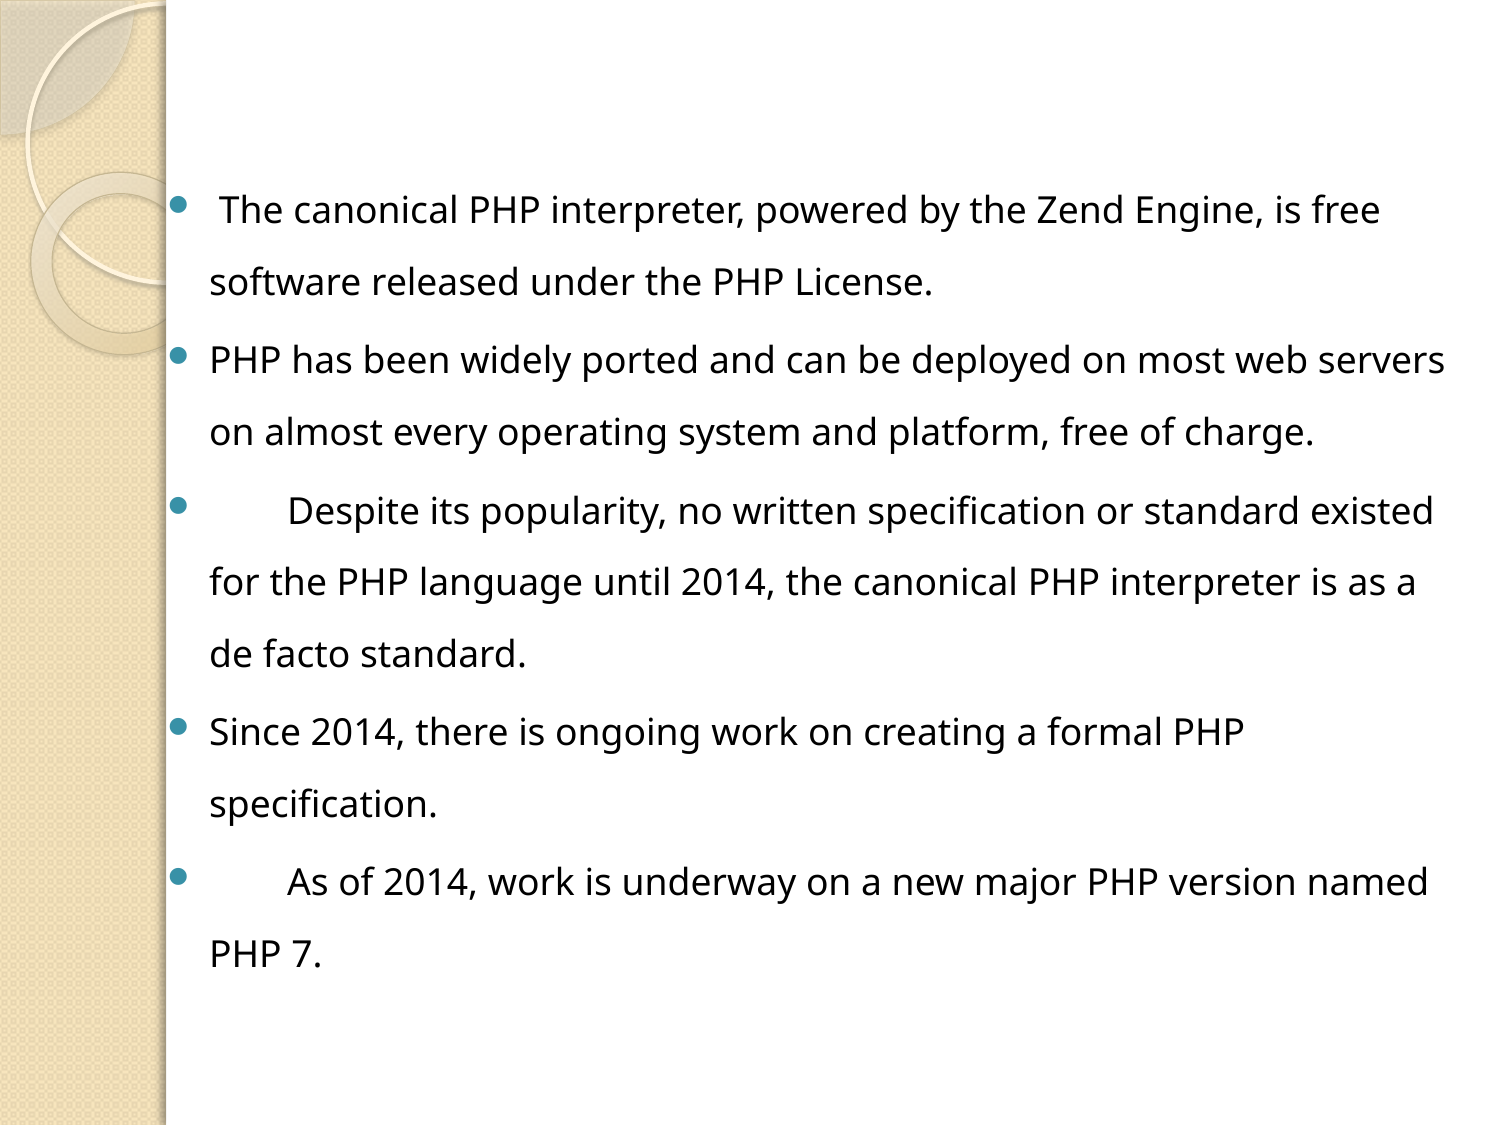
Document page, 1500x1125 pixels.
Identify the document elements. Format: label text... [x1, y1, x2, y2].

list The canonical PHP interpreter, powered by the Zend Engine, is free software released under the PHP License. PHP has been widely ported and can be deployed on most web servers on almost every operating system and platform, free of charge. Despite its popularity, no written specification or standard existed for the PHP language until 2014, the canonical PHP interpreter is as a de facto standard. Since 2014, there is ongoing work on creating a formal PHP specification. As of 2014, work is underway on a new major PHP version named PHP 7. [140, 152, 1466, 1025]
